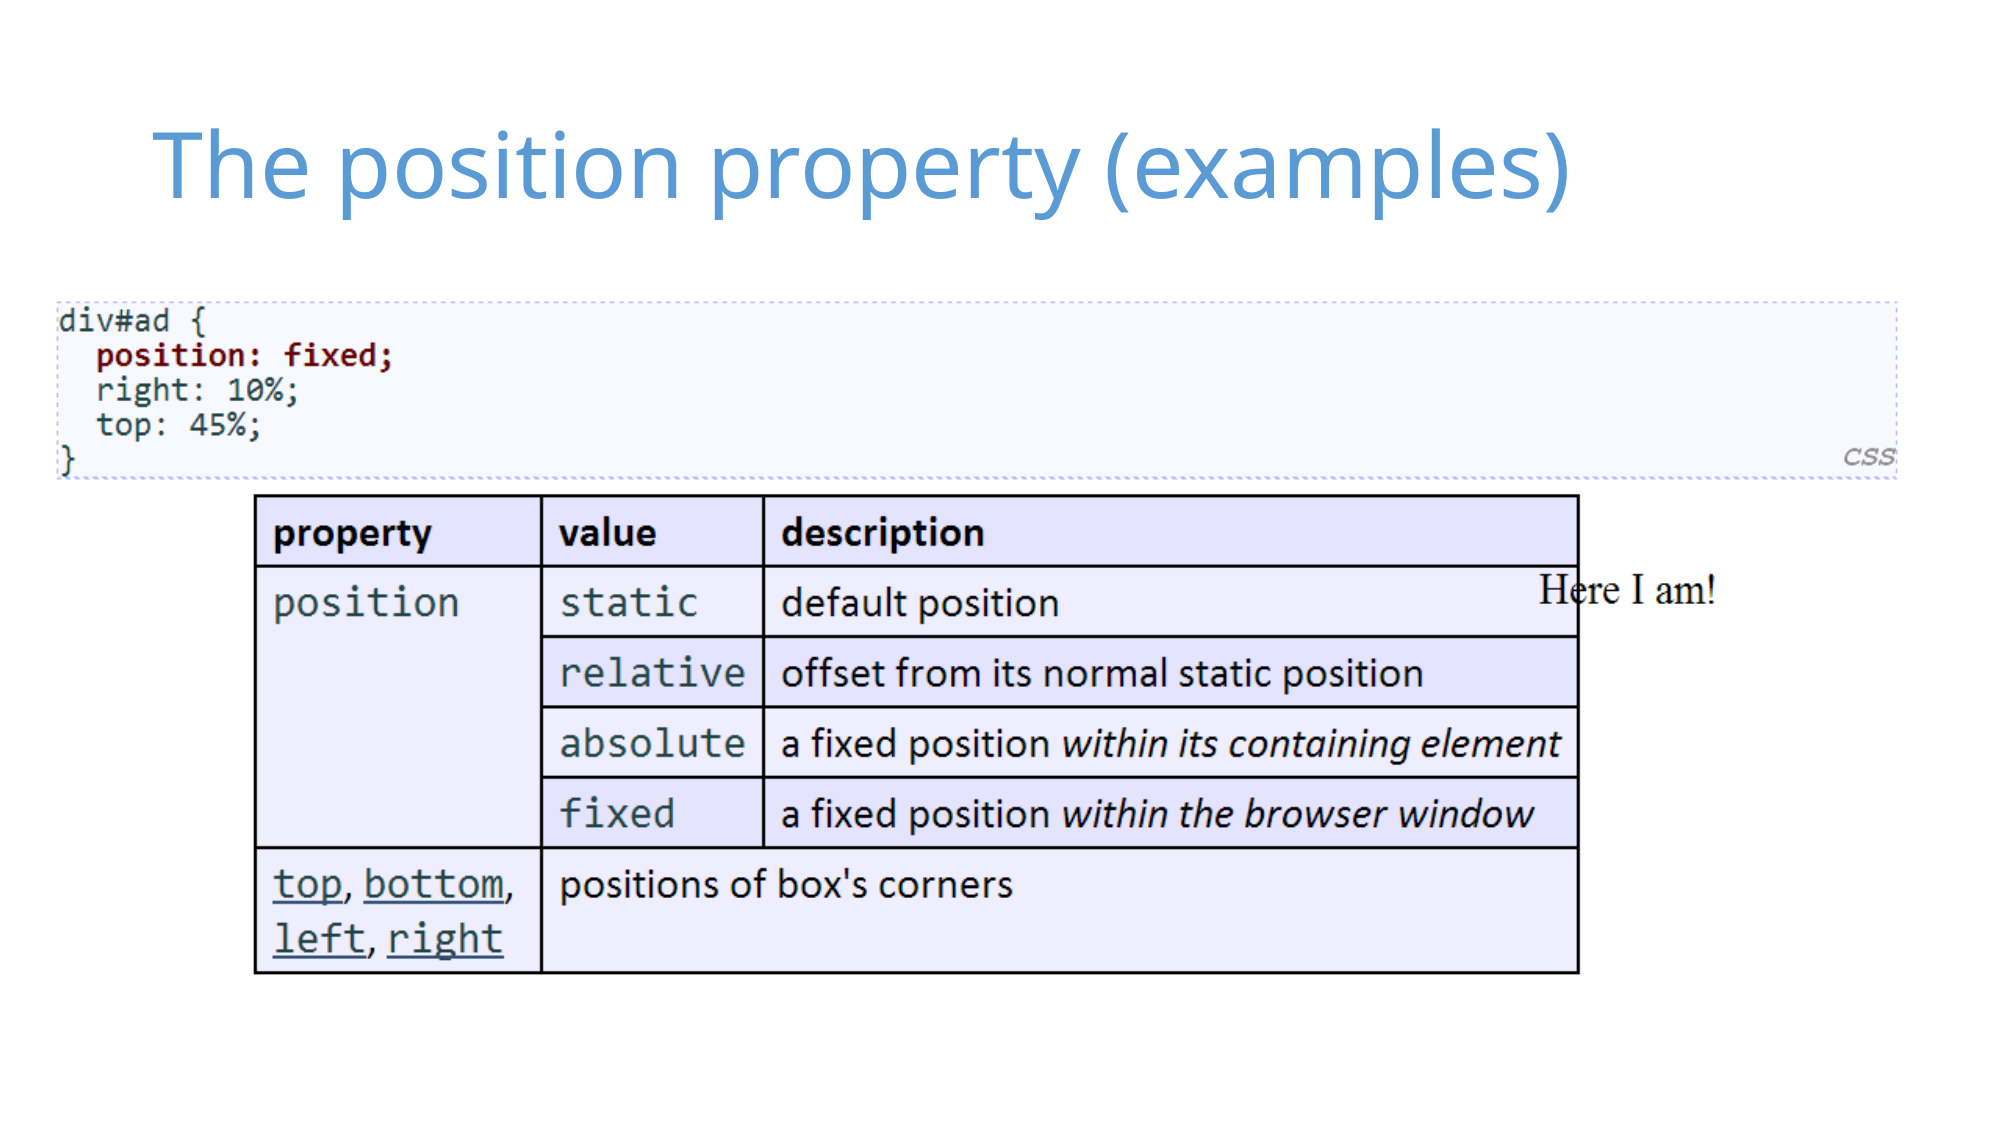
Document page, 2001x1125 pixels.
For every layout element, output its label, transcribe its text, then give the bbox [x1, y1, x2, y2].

title The position property (examples) [137, 59, 1863, 278]
picture [46, 286, 1918, 1009]
